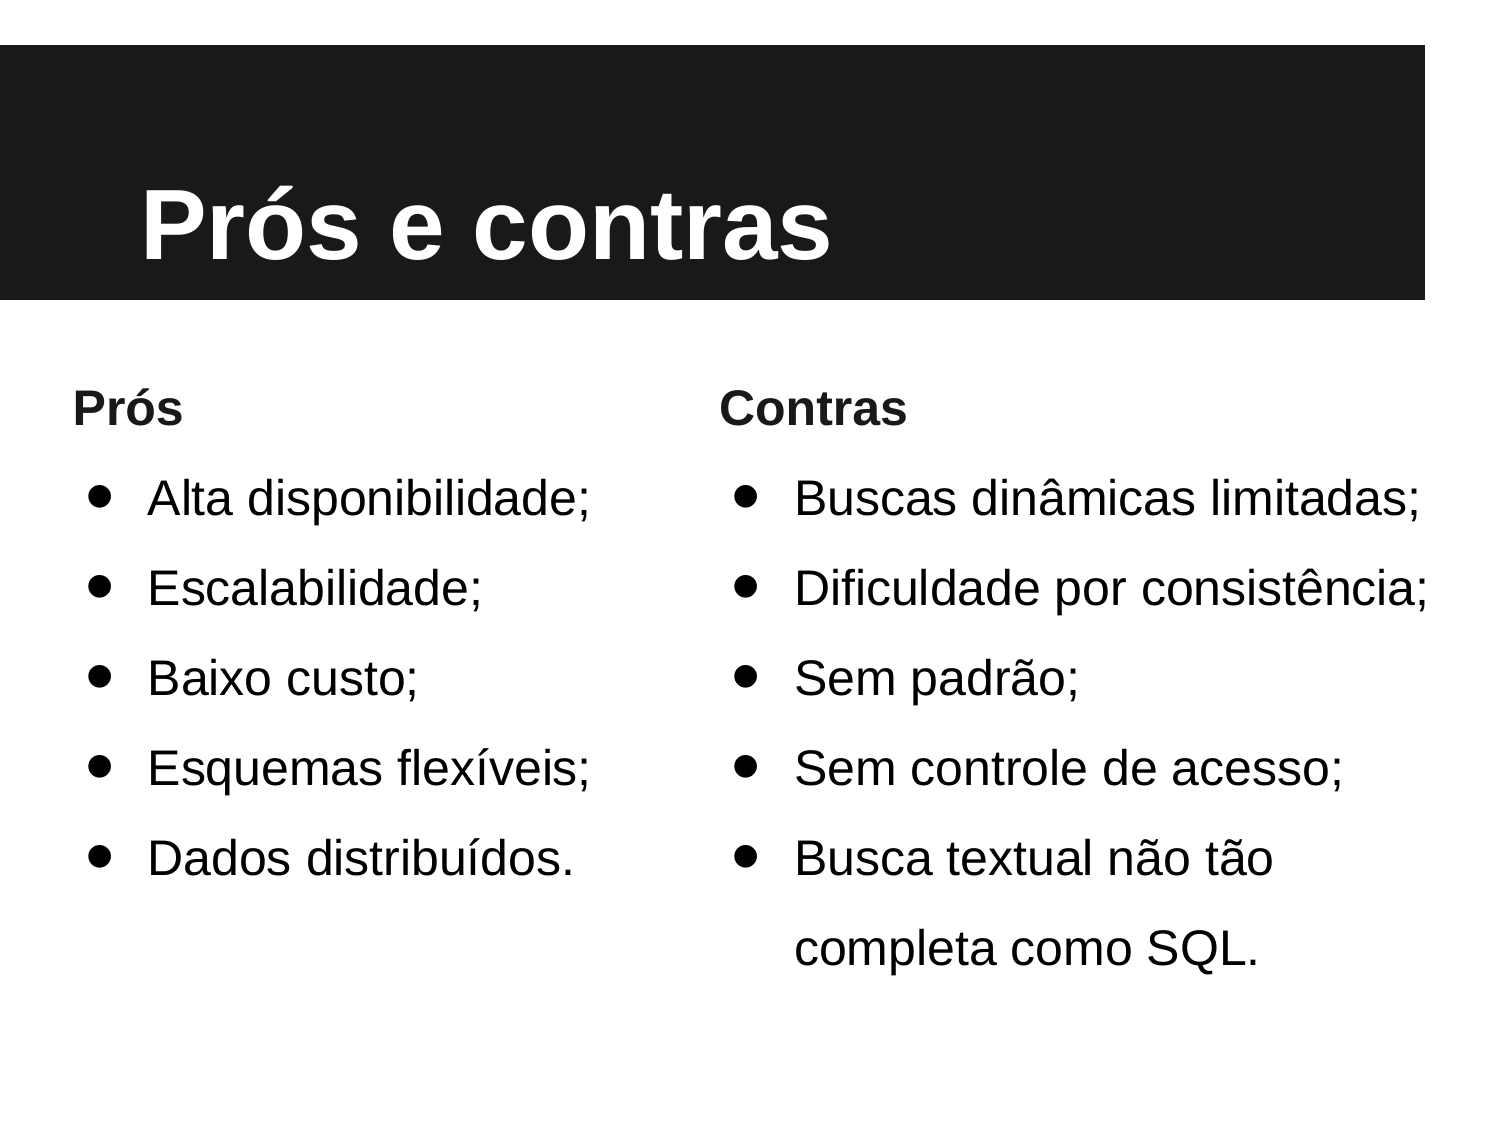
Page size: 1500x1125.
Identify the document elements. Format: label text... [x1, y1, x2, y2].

list Prós Alta disponibilidade; Escalabilidade; Baixo custo; Esquemas flexíveis; Dados distribuídos. [57, 330, 704, 1089]
list Contras Buscas dinâmicas limitadas; Dificuldade por consistência; Sem padrão; Sem controle de acesso; Busca textual não tão completa como SQL. [704, 330, 1450, 1089]
title Prós e contras [75, 45, 1425, 295]
